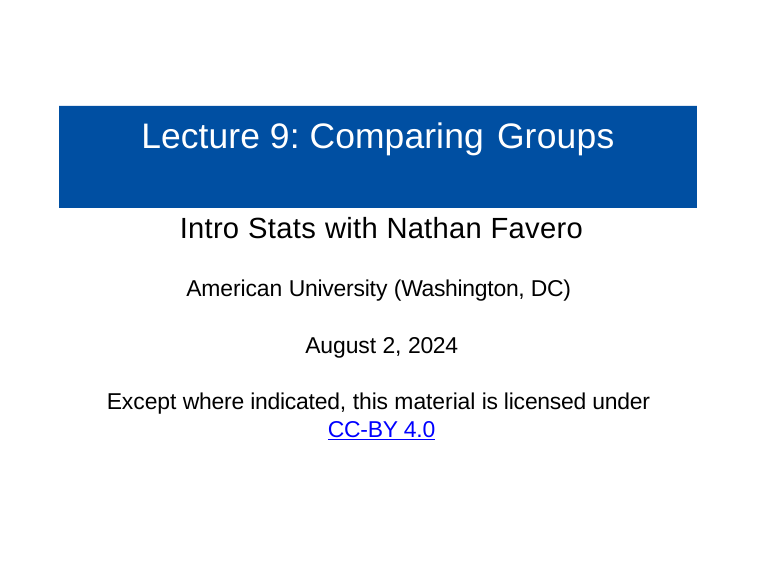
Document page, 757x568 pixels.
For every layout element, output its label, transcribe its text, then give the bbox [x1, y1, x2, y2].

text_box Intro Stats with Nathan Favero American University (Washington, DC) August 2, 2024 Except where indicated, this material is licensed under CC-BY 4.0 [102, 206, 654, 442]
title Lecture 9: Comparing Groups [59, 105, 697, 208]
